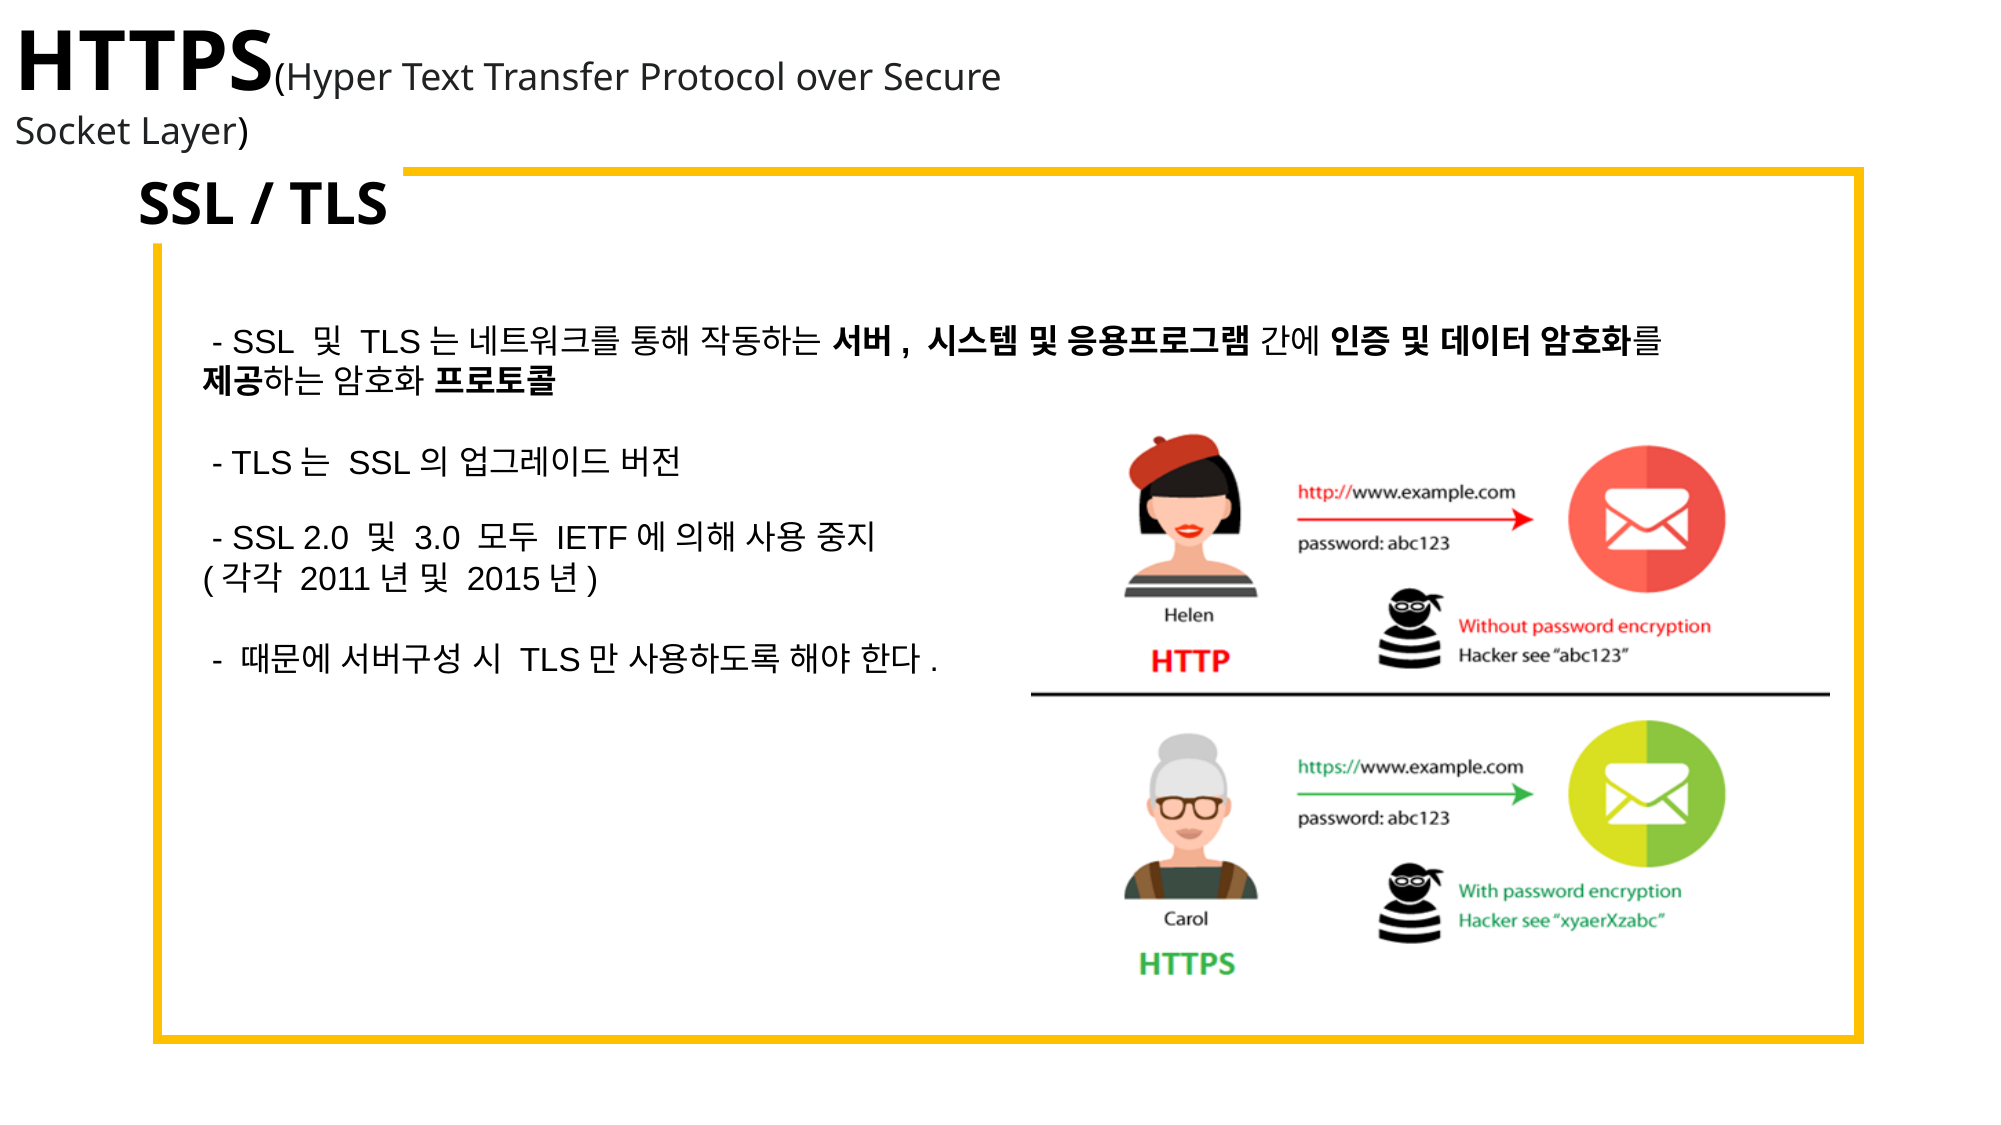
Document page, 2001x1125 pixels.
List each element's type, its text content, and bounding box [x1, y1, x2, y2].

text_box - SSL 2.0 및 3.0 모두 IETF에 의해 사용 중지 (각각 2011년 및 2015년) [187, 509, 986, 604]
text_box SSL / TLS [123, 158, 404, 244]
text_box HTTPS(Hyper Text Transfer Protocol over Secure Socket Layer) [0, 0, 1091, 160]
text_box - 때문에 서버구성 시 TLS만 사용하도록 해야 한다. [187, 630, 1031, 686]
text_box - SSL 및 TLS는 네트워크를 통해 작동하는 서버, 시스템 및 응용프로그램 간에 인증 및 데이터 암호화를 제공하는 암호화 프로토콜 [187, 312, 1770, 408]
text_box [157, 170, 1860, 1041]
text_box - TLS는 SSL의 업그레이드 버전 [187, 433, 755, 489]
picture [1031, 405, 1830, 1006]
